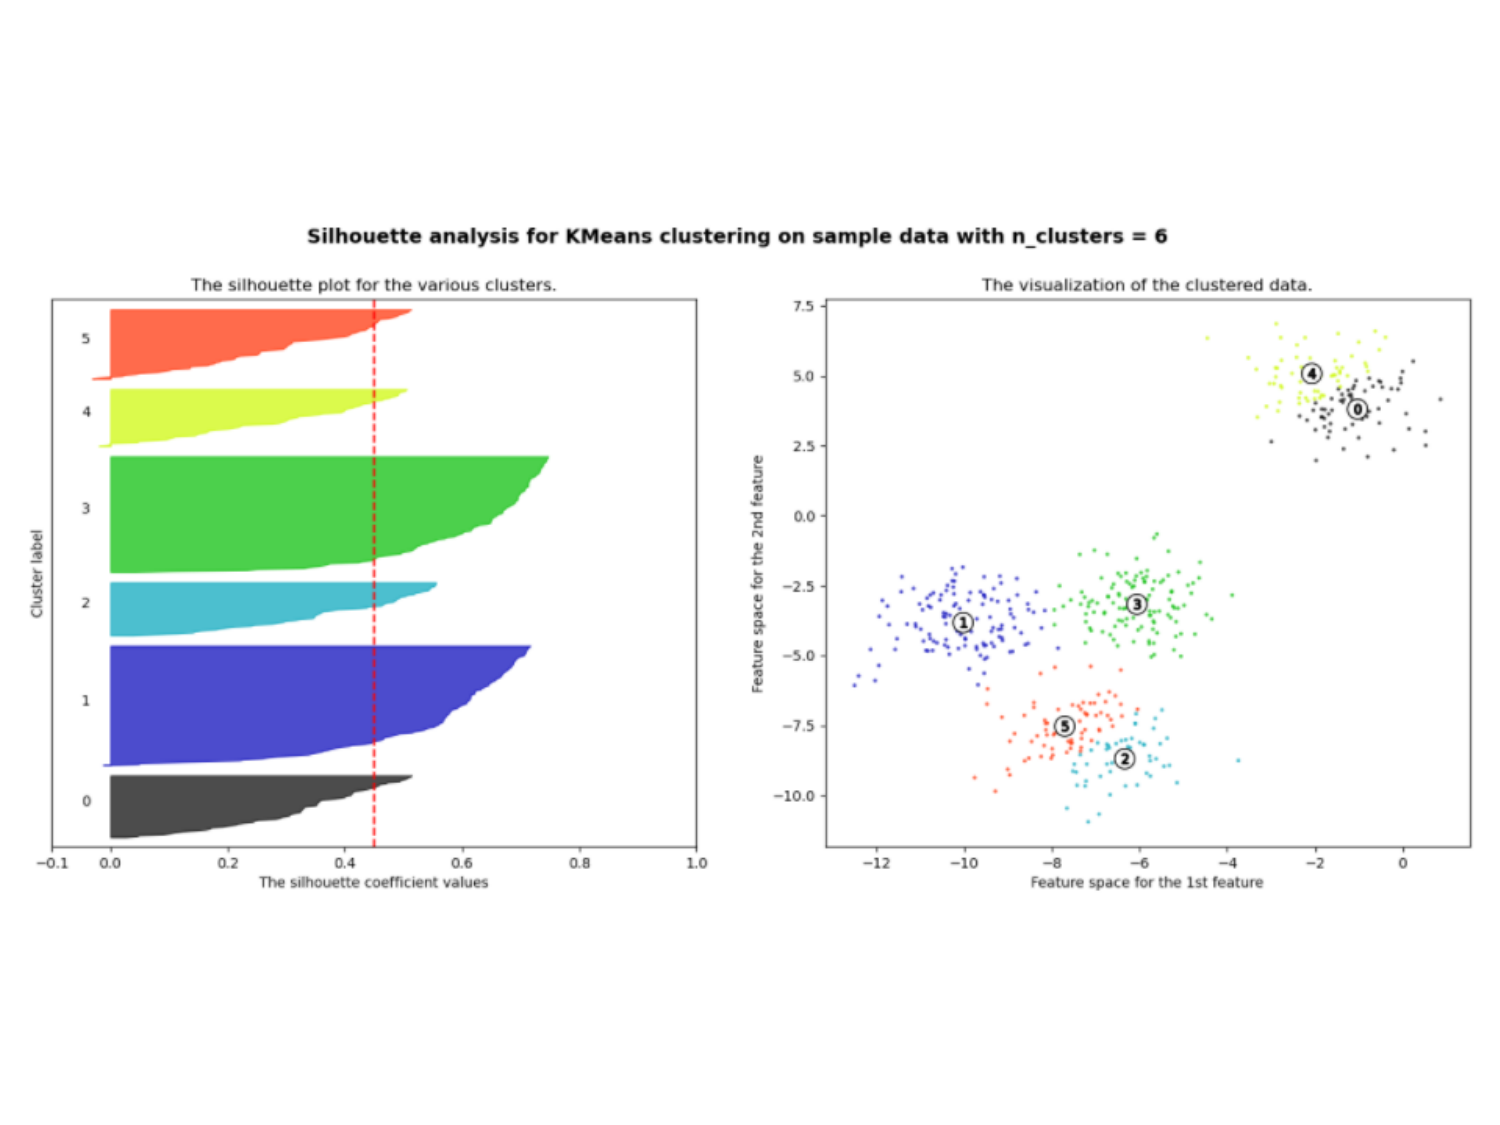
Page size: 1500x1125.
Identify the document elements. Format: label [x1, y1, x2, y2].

picture [8, 206, 1492, 919]
